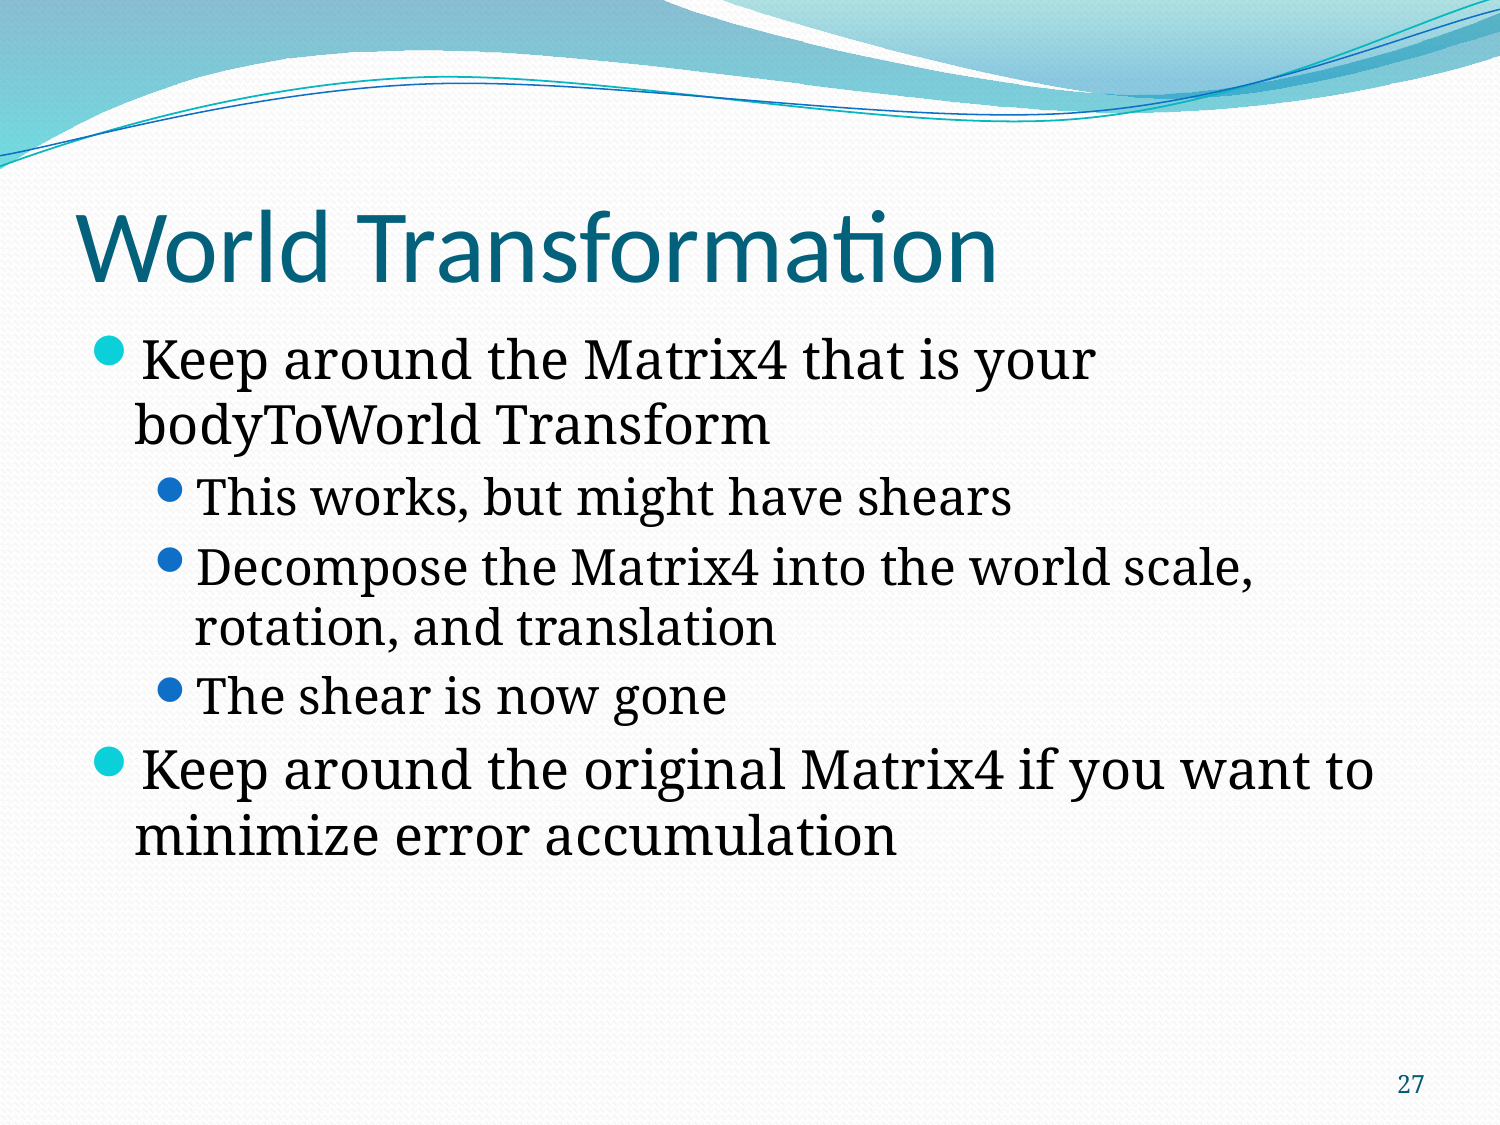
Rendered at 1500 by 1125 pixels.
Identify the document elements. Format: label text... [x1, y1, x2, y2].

slide_number 27 [1299, 1042, 1425, 1103]
list Keep around the Matrix4 that is your bodyToWorld Transform This works, but might have shears Decompose the Matrix4 into the world scale, rotation, and translation The shear is now gone Keep around the original Matrix4 if you want to minimize error accumulation [75, 317, 1425, 1038]
title World Transformation [75, 115, 1425, 303]
